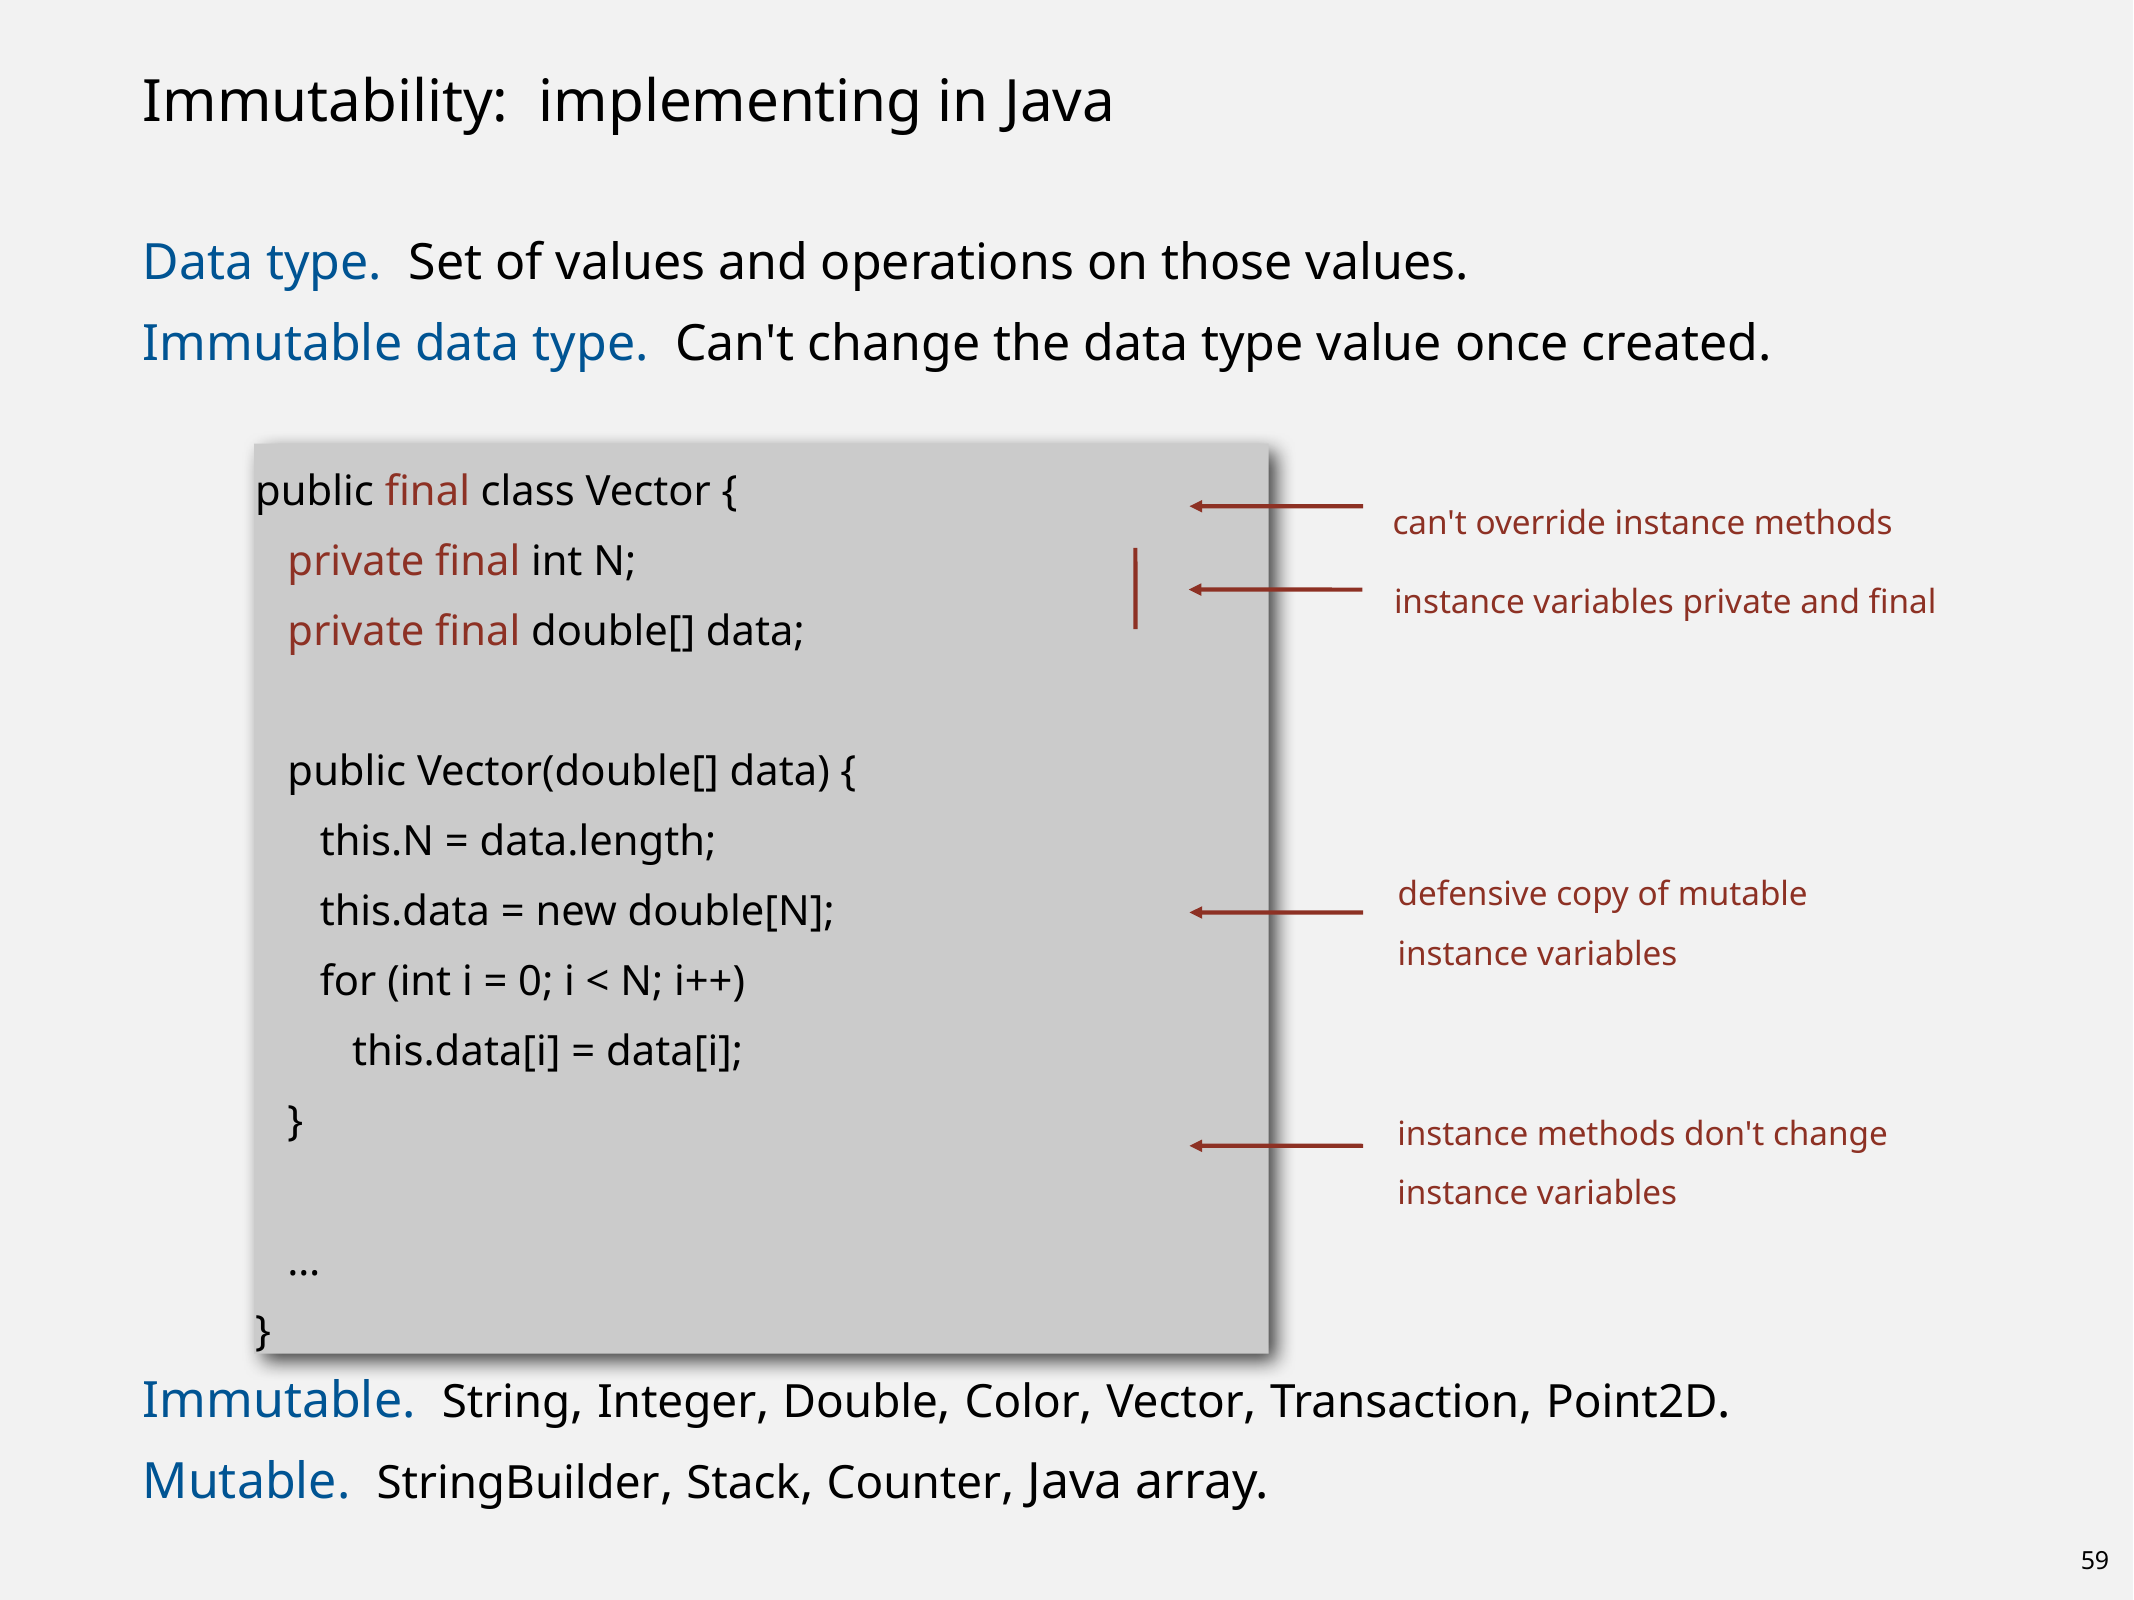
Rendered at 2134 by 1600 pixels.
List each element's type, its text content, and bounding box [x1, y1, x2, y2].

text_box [253, 443, 1962, 1364]
list Data type. Set of values and operations on those values. Immutable data type. Can't change the data type value once created. Immutable. String, Integer, Double, Color, Vector, Transaction, Point2D. Mutable. StringBuilder, Stack, Counter, Java array. [132, 207, 2001, 1543]
slide_number 59 [2069, 1537, 2121, 1587]
title Immutability: implementing in Java [132, 0, 2001, 134]
